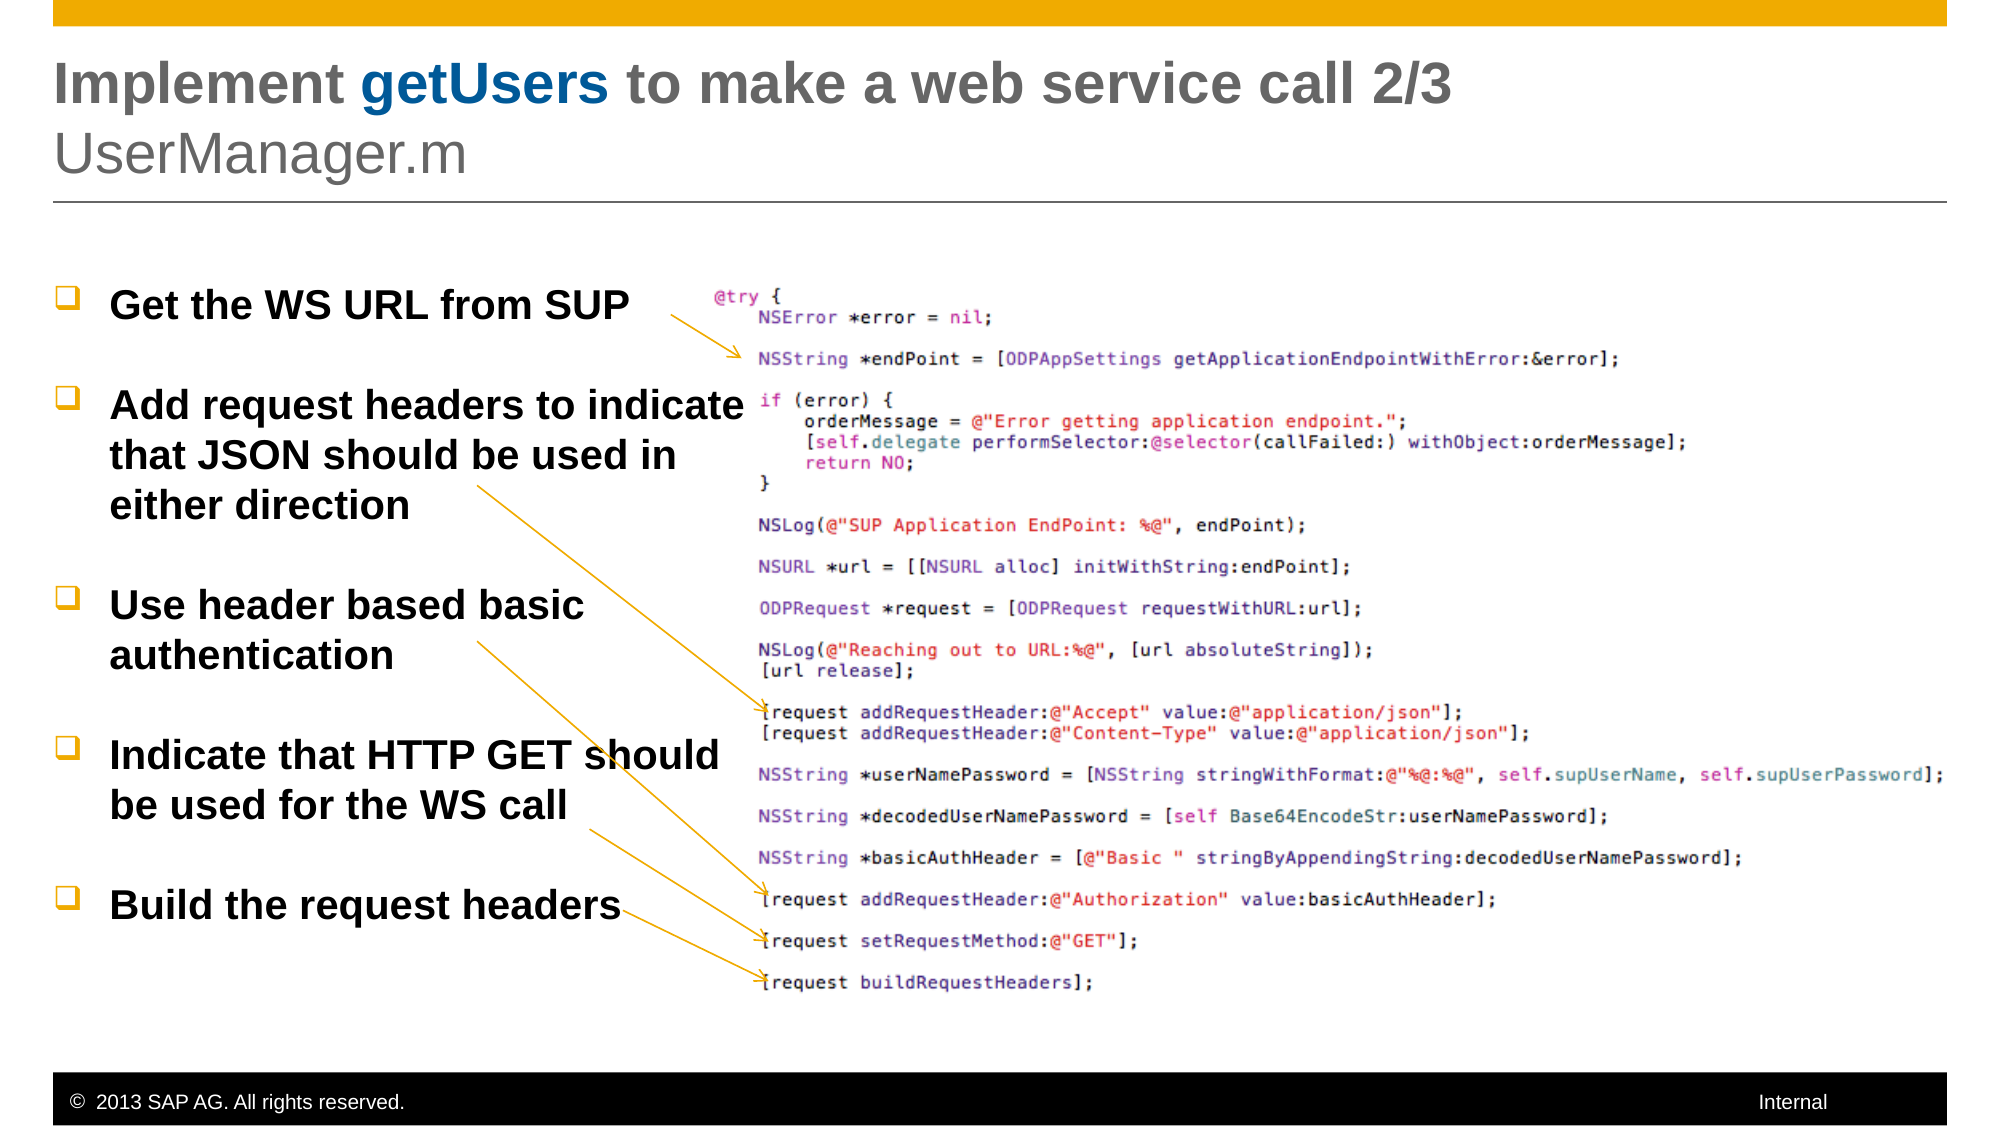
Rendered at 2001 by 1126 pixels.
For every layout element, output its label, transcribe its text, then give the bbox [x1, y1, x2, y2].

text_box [589, 828, 769, 942]
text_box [622, 910, 769, 982]
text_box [670, 314, 742, 359]
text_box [476, 640, 770, 897]
picture [691, 282, 1967, 1001]
list Get the WS URL from SUP Add request headers to indicate that JSON should be used in either direction Use header based basic authentication Indicate that HTTP GET should be used for the WS call Build the request headers [53, 277, 763, 998]
title Implement getUsers to make a web service call 2/3 UserManager.m [53, 53, 1947, 178]
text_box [476, 485, 770, 640]
